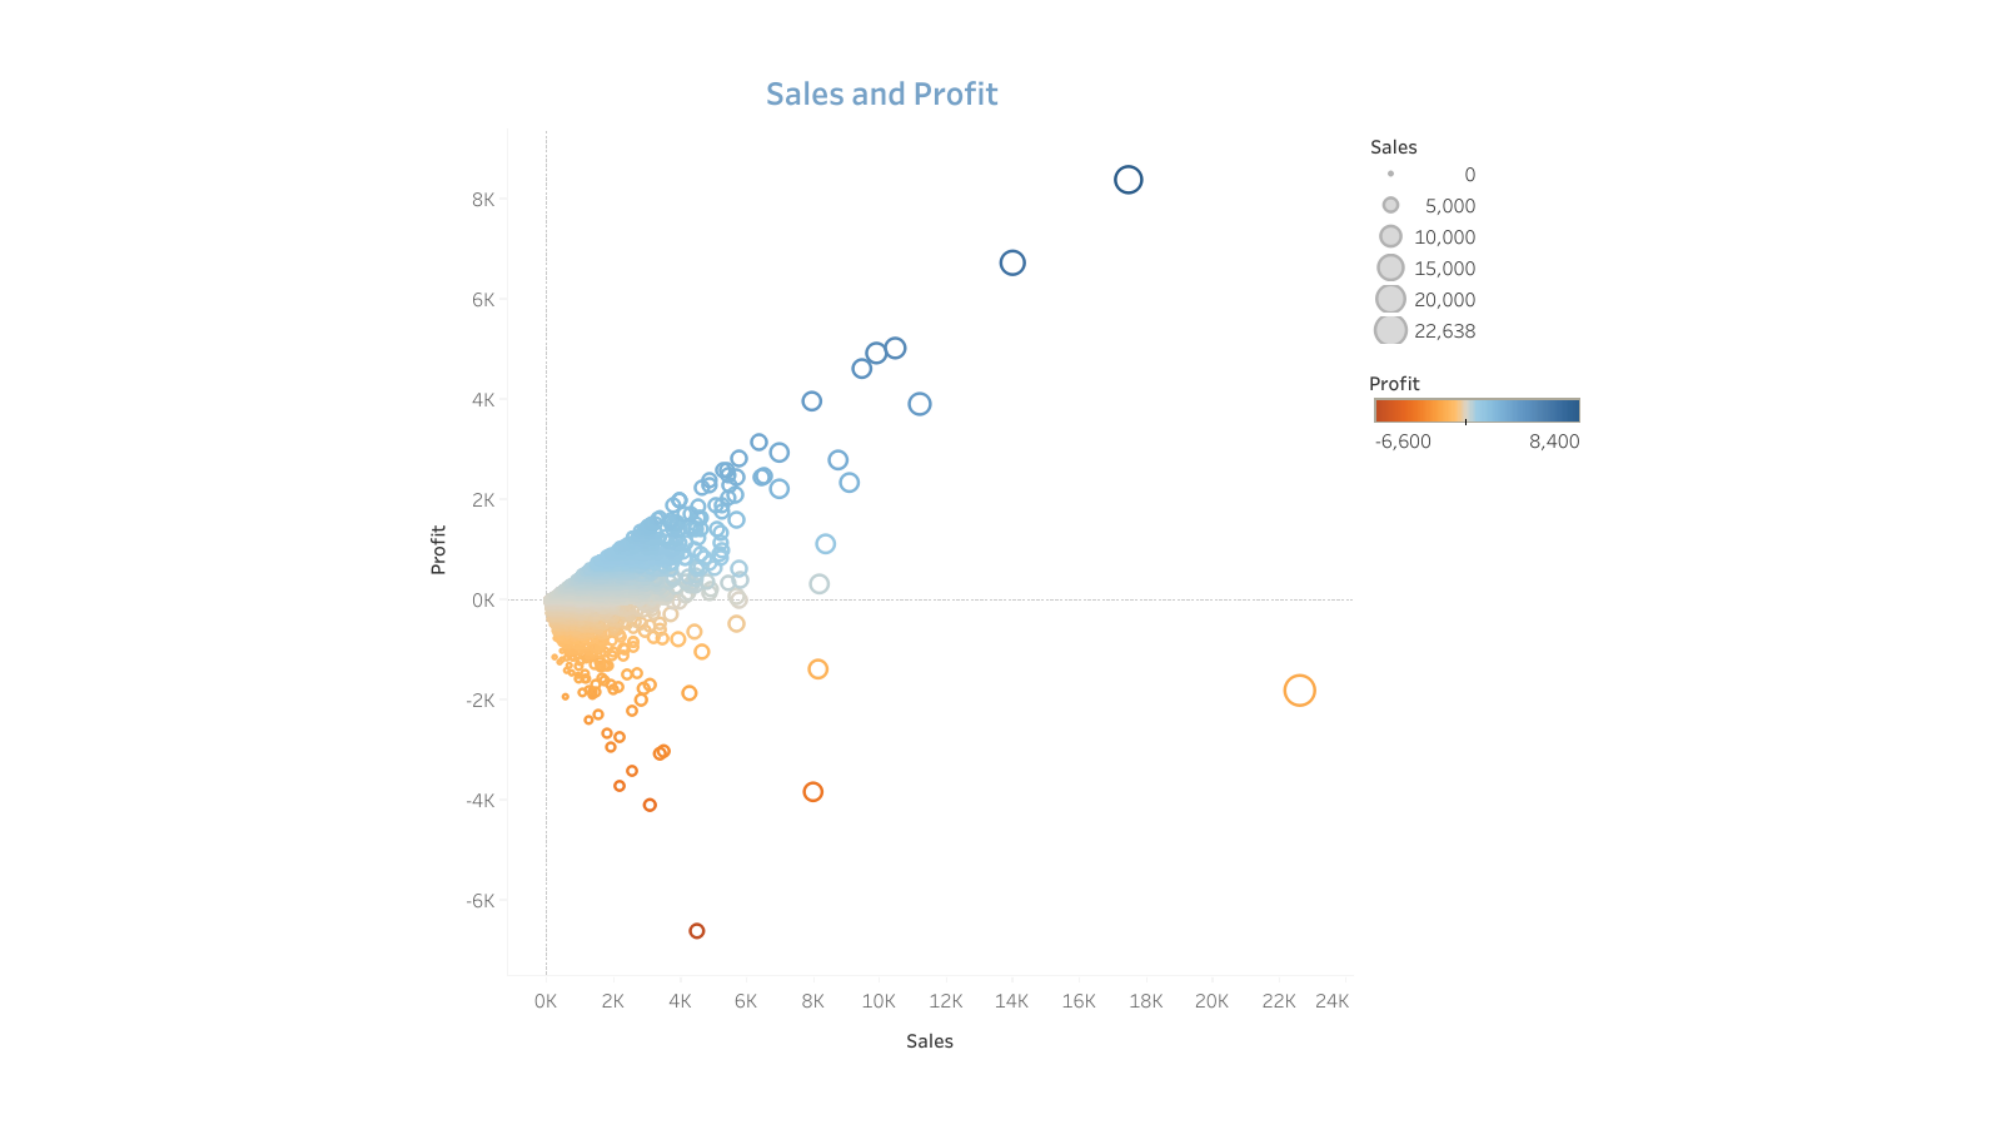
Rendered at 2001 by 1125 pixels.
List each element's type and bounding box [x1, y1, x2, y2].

picture [412, 61, 1588, 1064]
